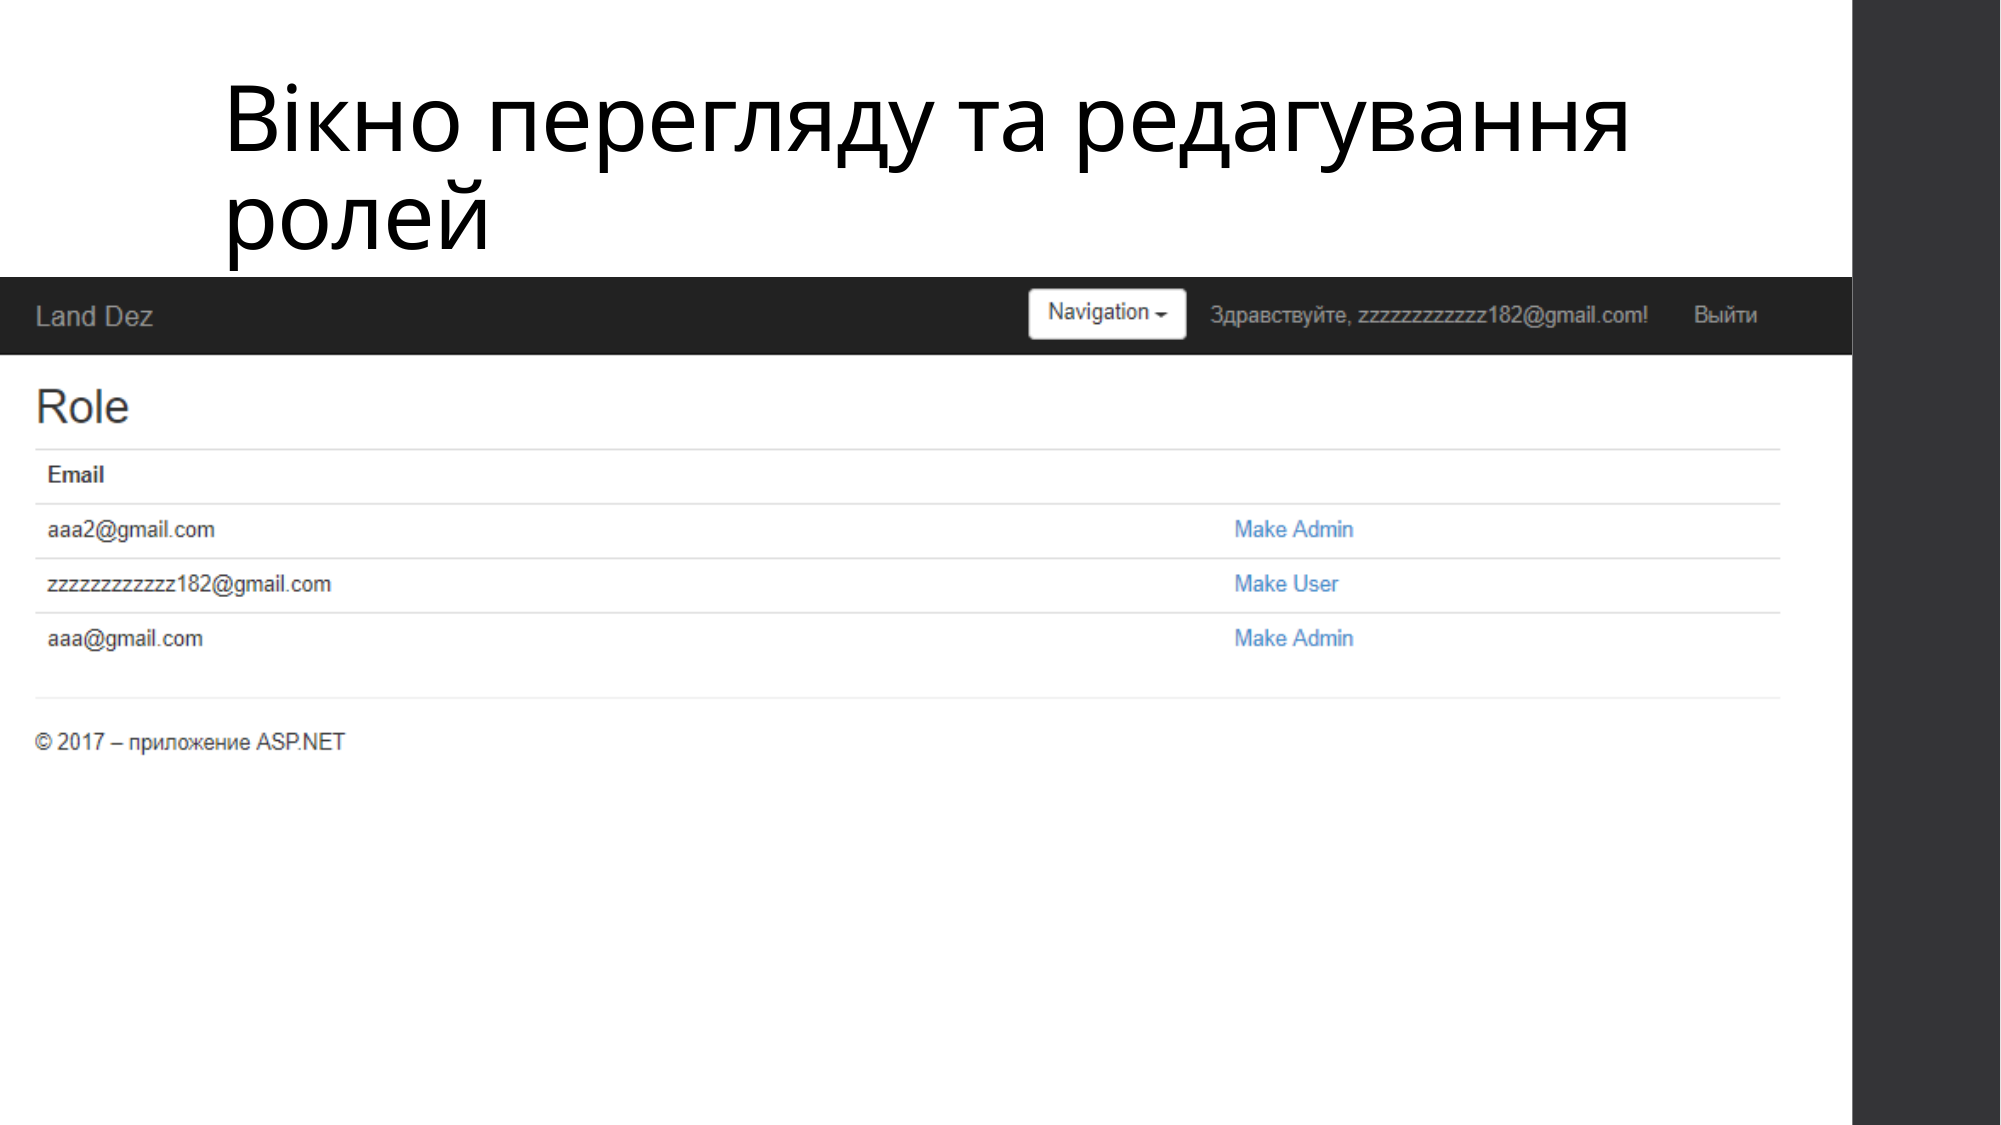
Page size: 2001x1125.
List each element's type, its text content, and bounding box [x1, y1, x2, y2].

title Вікно перегляду та редагування ролей [206, 60, 1797, 272]
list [0, 277, 1852, 854]
